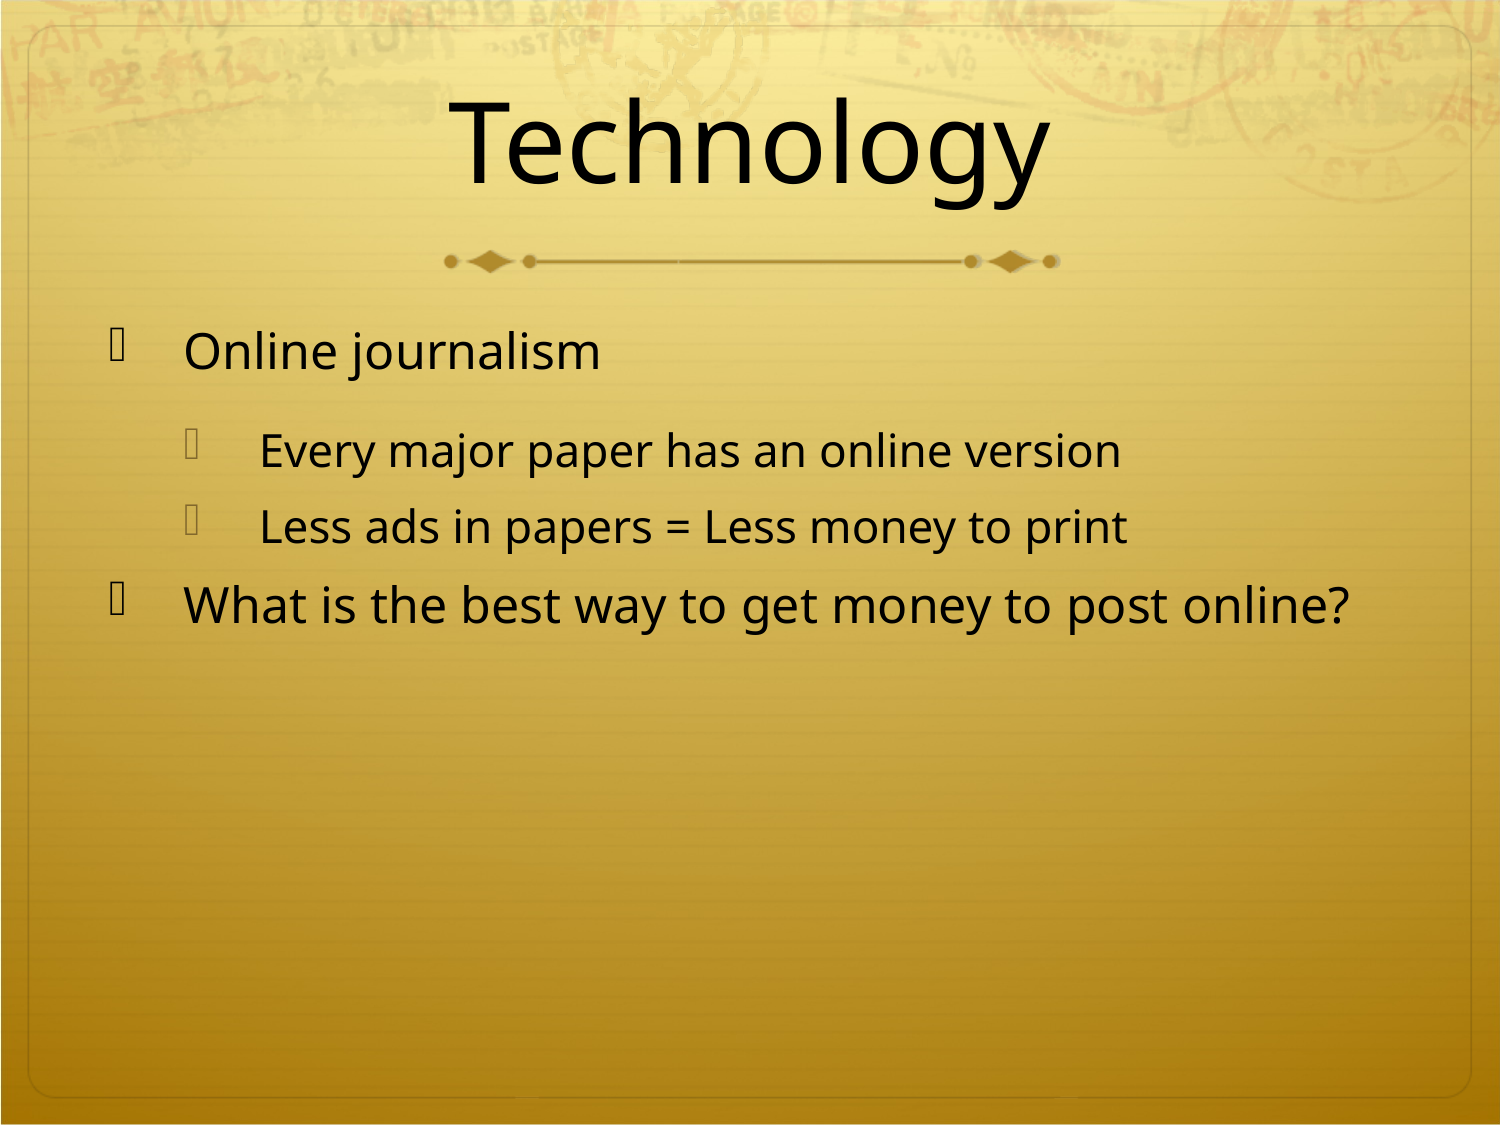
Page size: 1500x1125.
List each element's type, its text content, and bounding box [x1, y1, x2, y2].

title Technology [93, 45, 1407, 233]
picture [0, 0, 1500, 1125]
list Online journalism Every major paper has an online version Less ads in papers = Less money to print What is the best way to get money to post online? [93, 312, 1407, 988]
